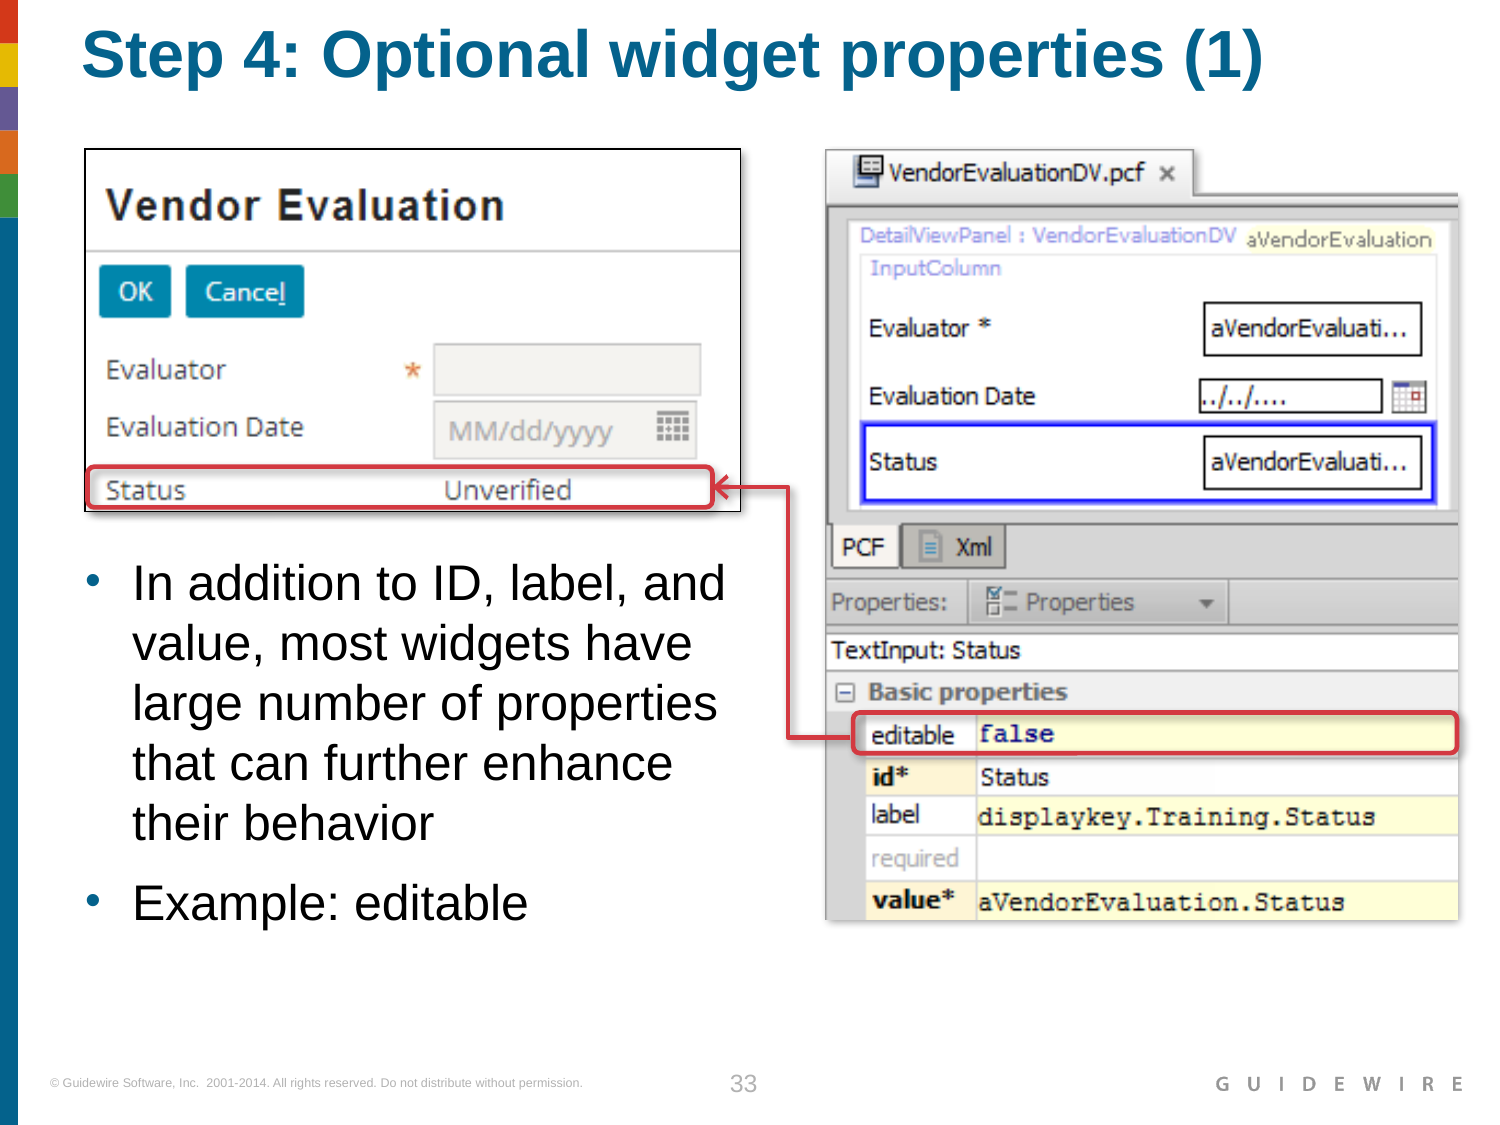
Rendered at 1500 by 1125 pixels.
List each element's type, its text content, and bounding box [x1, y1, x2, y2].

picture [85, 149, 741, 512]
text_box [711, 486, 851, 738]
picture [824, 149, 1458, 921]
title Step 4: Optional widget properties (1) [81, 19, 1446, 142]
list In addition to ID, label, and value, most widgets have large number of properties that can further enhance their behavior Example: editable [85, 549, 755, 1049]
picture [1215, 1073, 1480, 1096]
